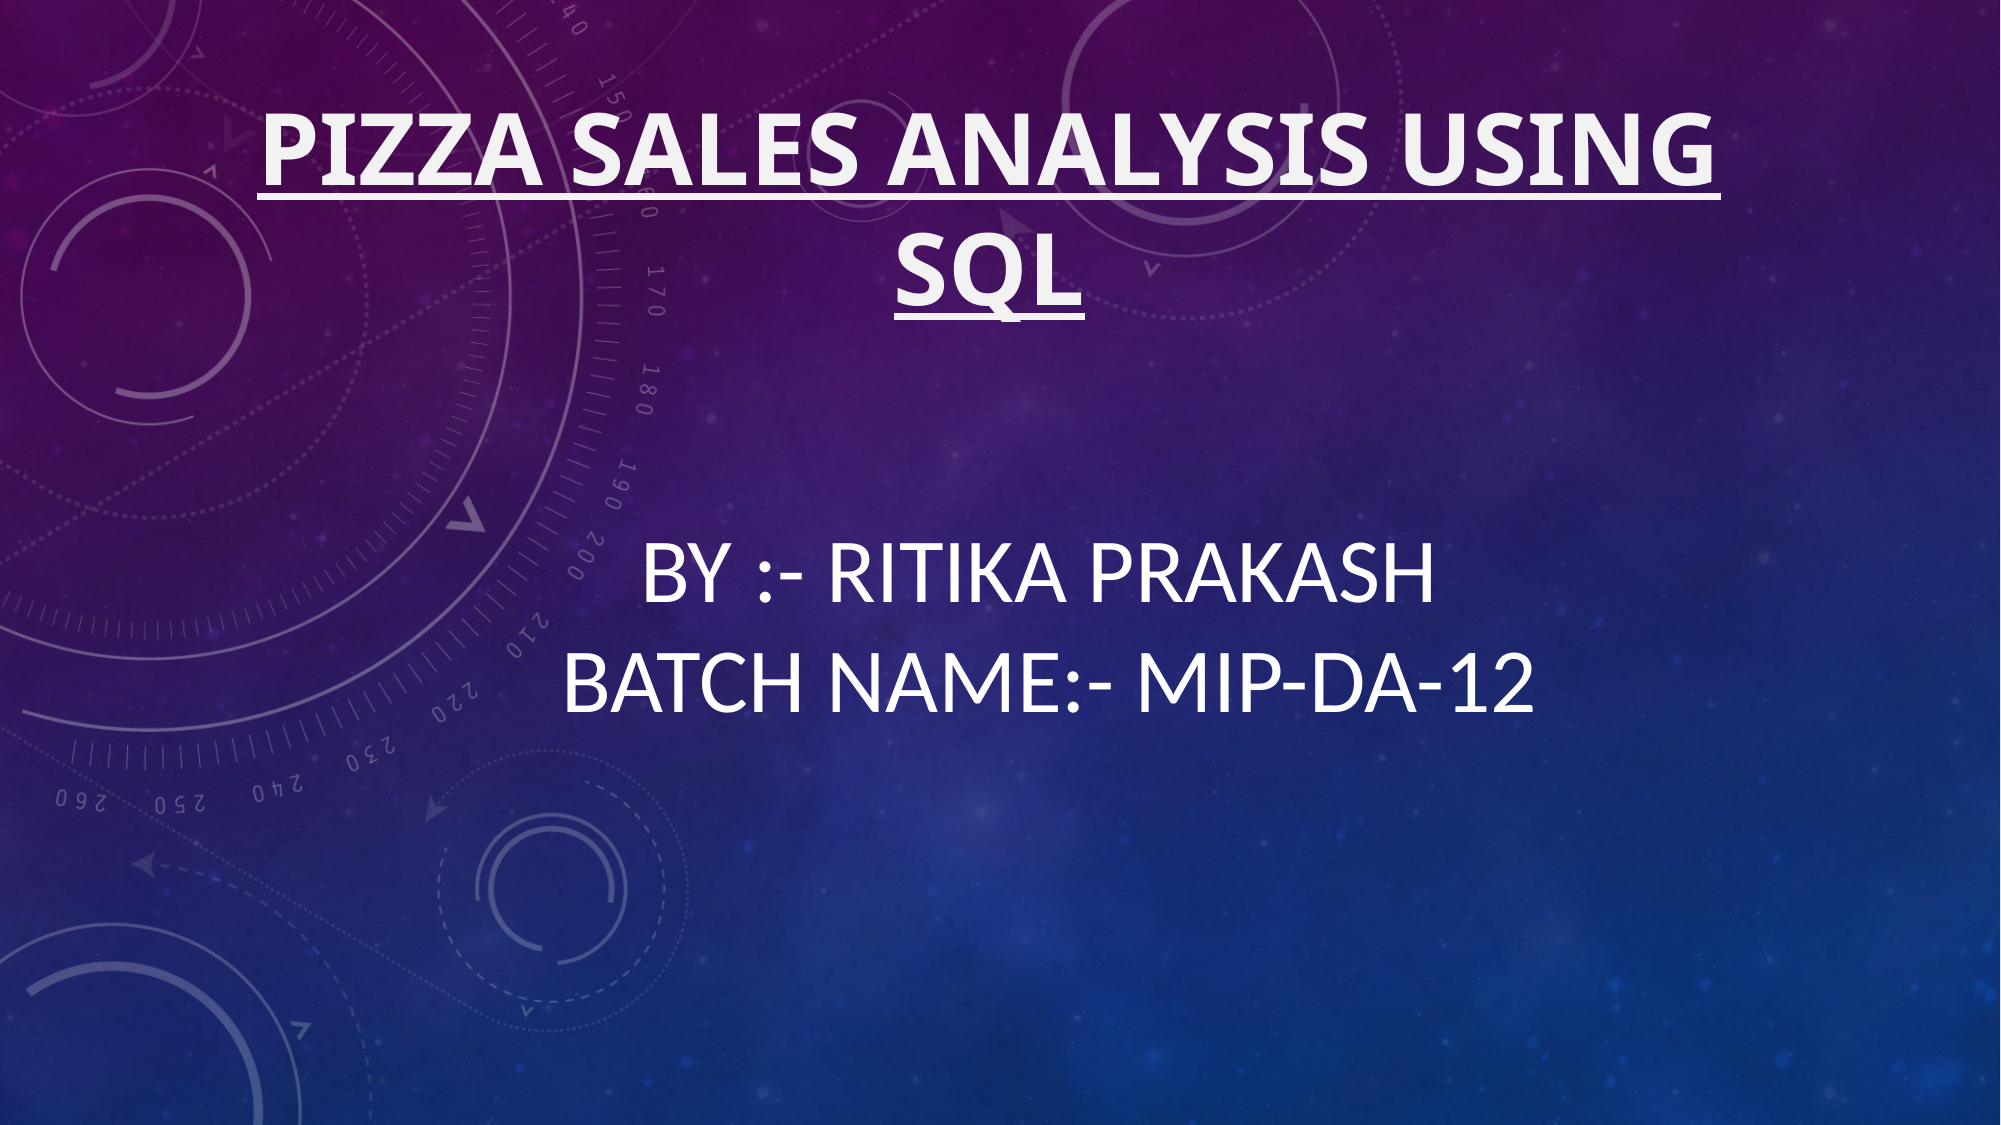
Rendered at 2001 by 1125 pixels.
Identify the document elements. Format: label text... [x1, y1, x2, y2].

title PIZZA SALES ANALYSIS USING SQL [147, 80, 1831, 333]
picture [0, 0, 2001, 1125]
subtitle BY :- RITIKA PRAKASH BATCH NAME:- MIP-DA-12 [436, 503, 1643, 725]
